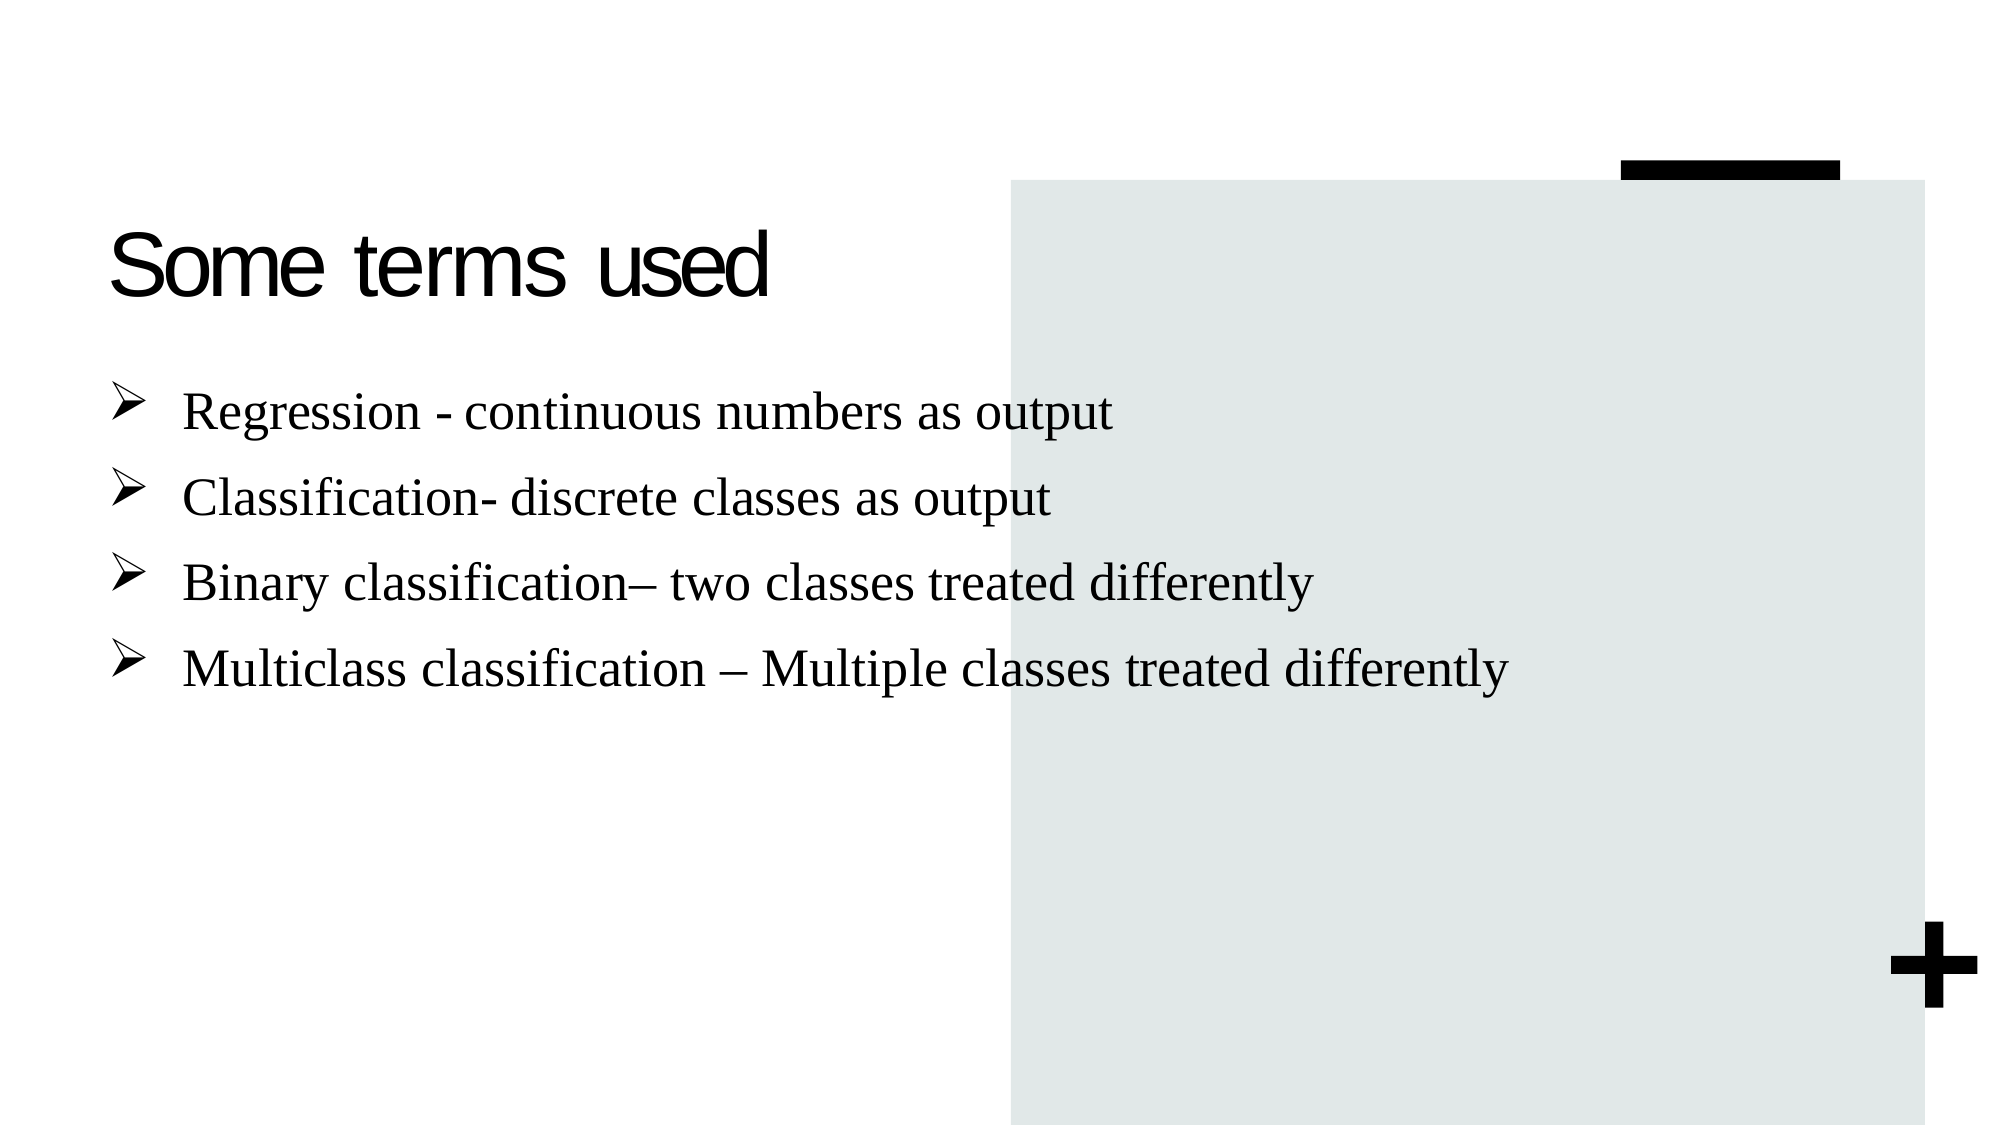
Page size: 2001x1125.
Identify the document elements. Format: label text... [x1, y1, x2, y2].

title Some terms used [105, 112, 1895, 393]
text_box Regression - continuous numbers as output Classification- discrete classes as output Binary classification– two classes treated differently Multiclass classification – Multiple classes treated differently [105, 351, 1688, 698]
